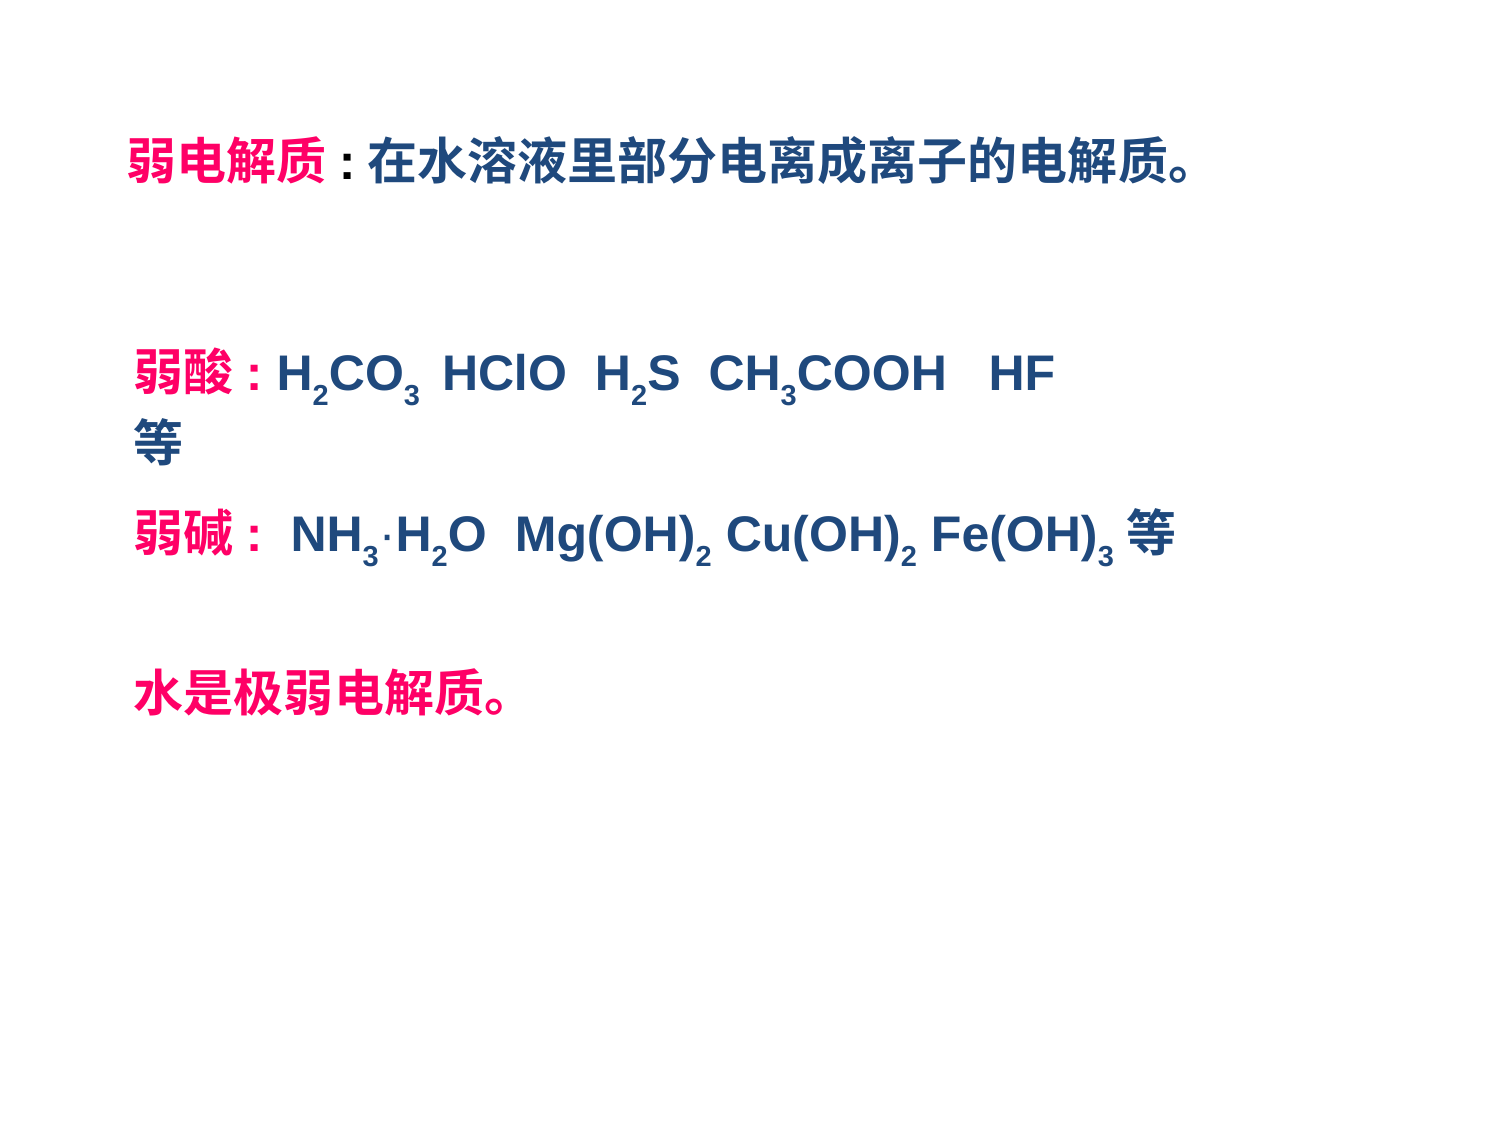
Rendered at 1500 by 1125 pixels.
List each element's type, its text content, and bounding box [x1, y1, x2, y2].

text_box 弱酸: H2CO3 HClO H2S CH3COOH HF等 [119, 333, 1112, 479]
text_box 弱碱: NH3·H2O Mg(OH)2 Cu(OH)2 Fe(OH)3等 [119, 494, 1230, 580]
text_box 弱电解质:在水溶液里部分电离成离子的电解质。 [112, 121, 1235, 197]
text_box 水是极弱电解质。 [119, 654, 592, 730]
